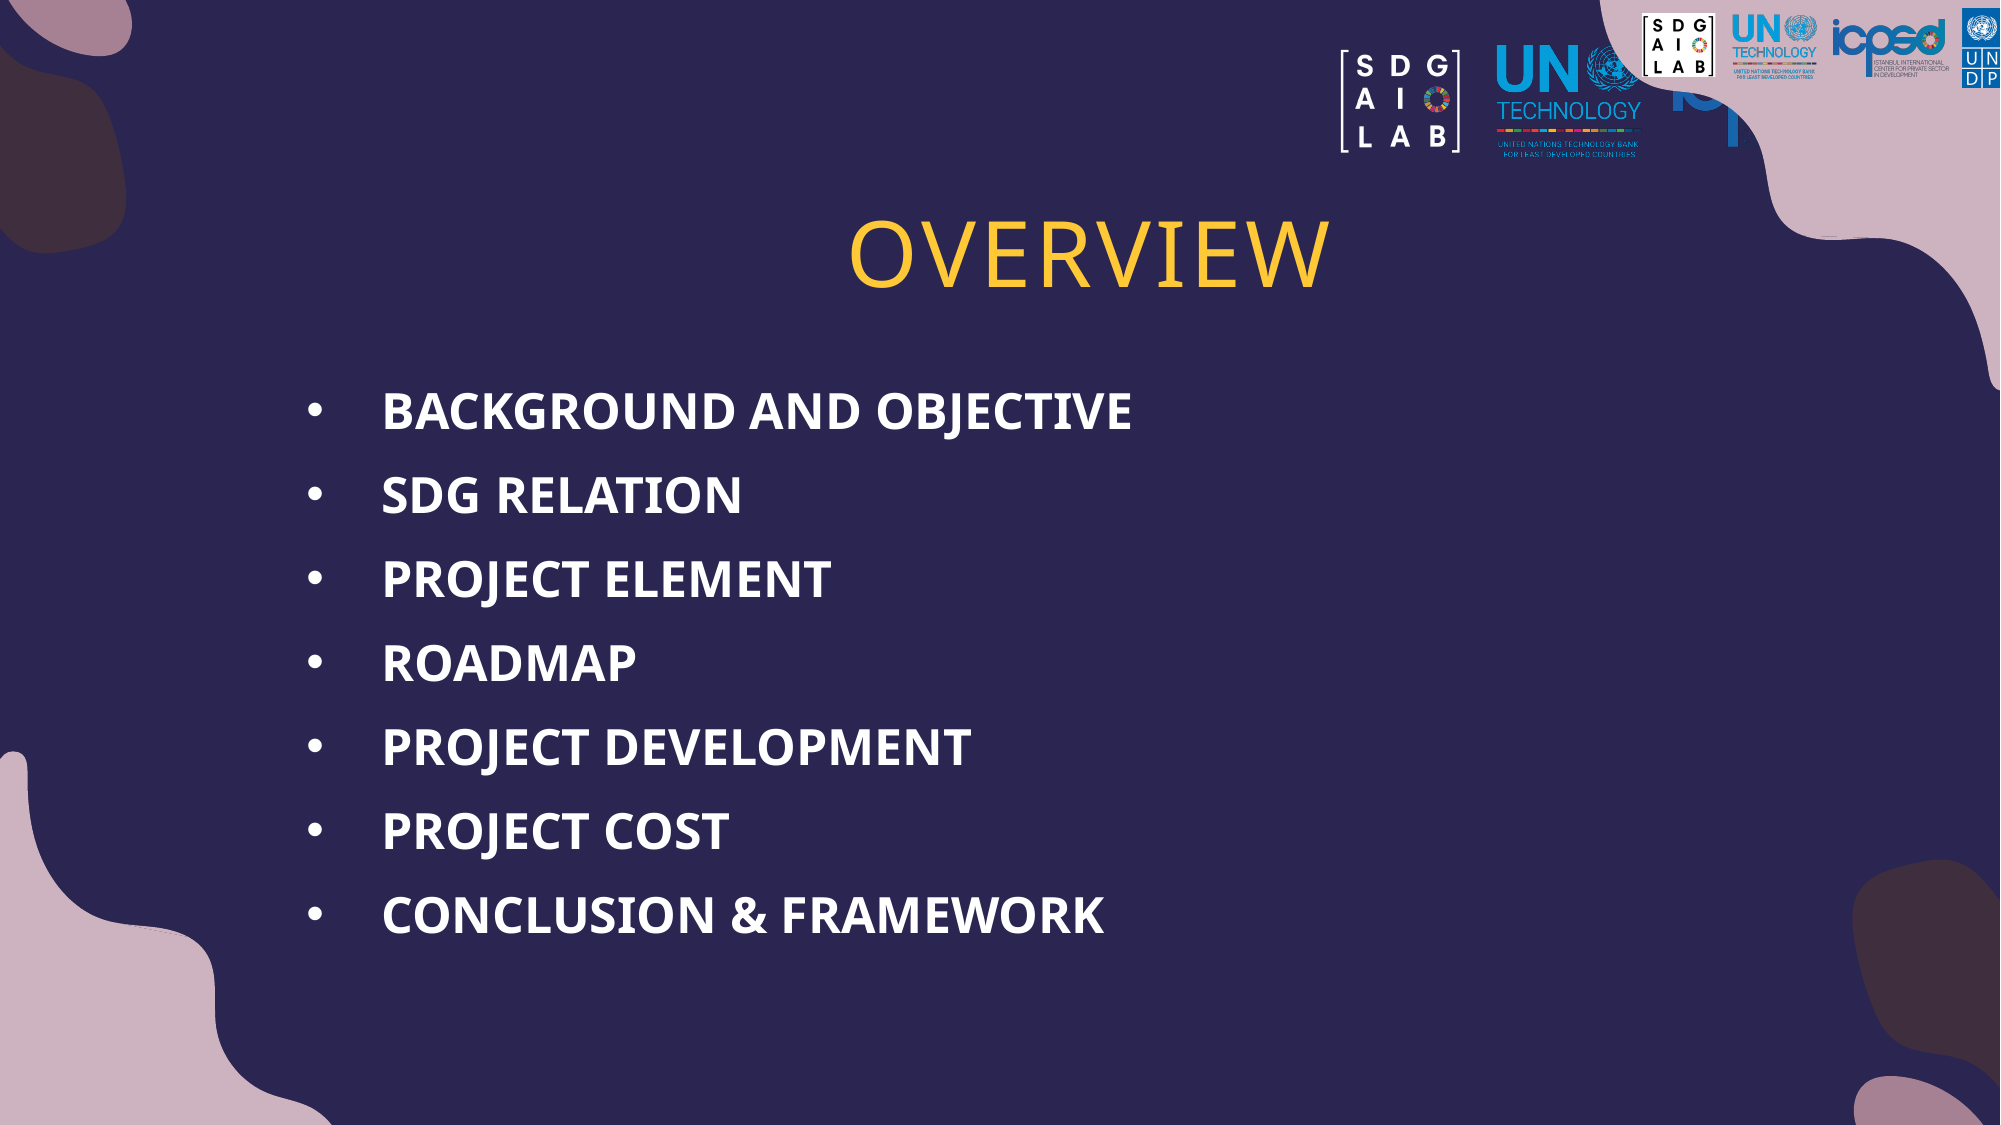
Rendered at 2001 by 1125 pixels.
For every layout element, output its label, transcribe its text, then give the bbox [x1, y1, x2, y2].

text_box [1662, 89, 2000, 391]
picture [1673, 91, 1759, 147]
text_box BACKGROUND AND OBJECTIVE SDG RELATION PROJECT ELEMENT ROADMAP PROJECT DEVELOPMENT PROJECT COST CONCLUSION & FRAMEWORK [291, 348, 1748, 992]
picture [1490, 42, 1648, 155]
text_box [1641, 8, 2000, 89]
title OVERVIEW [170, 155, 1830, 346]
picture [1337, 35, 1464, 155]
text_box [1599, 0, 2000, 81]
picture [1595, 57, 1604, 69]
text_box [1852, 859, 2000, 1125]
text_box [0, 751, 332, 1125]
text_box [0, 0, 133, 254]
